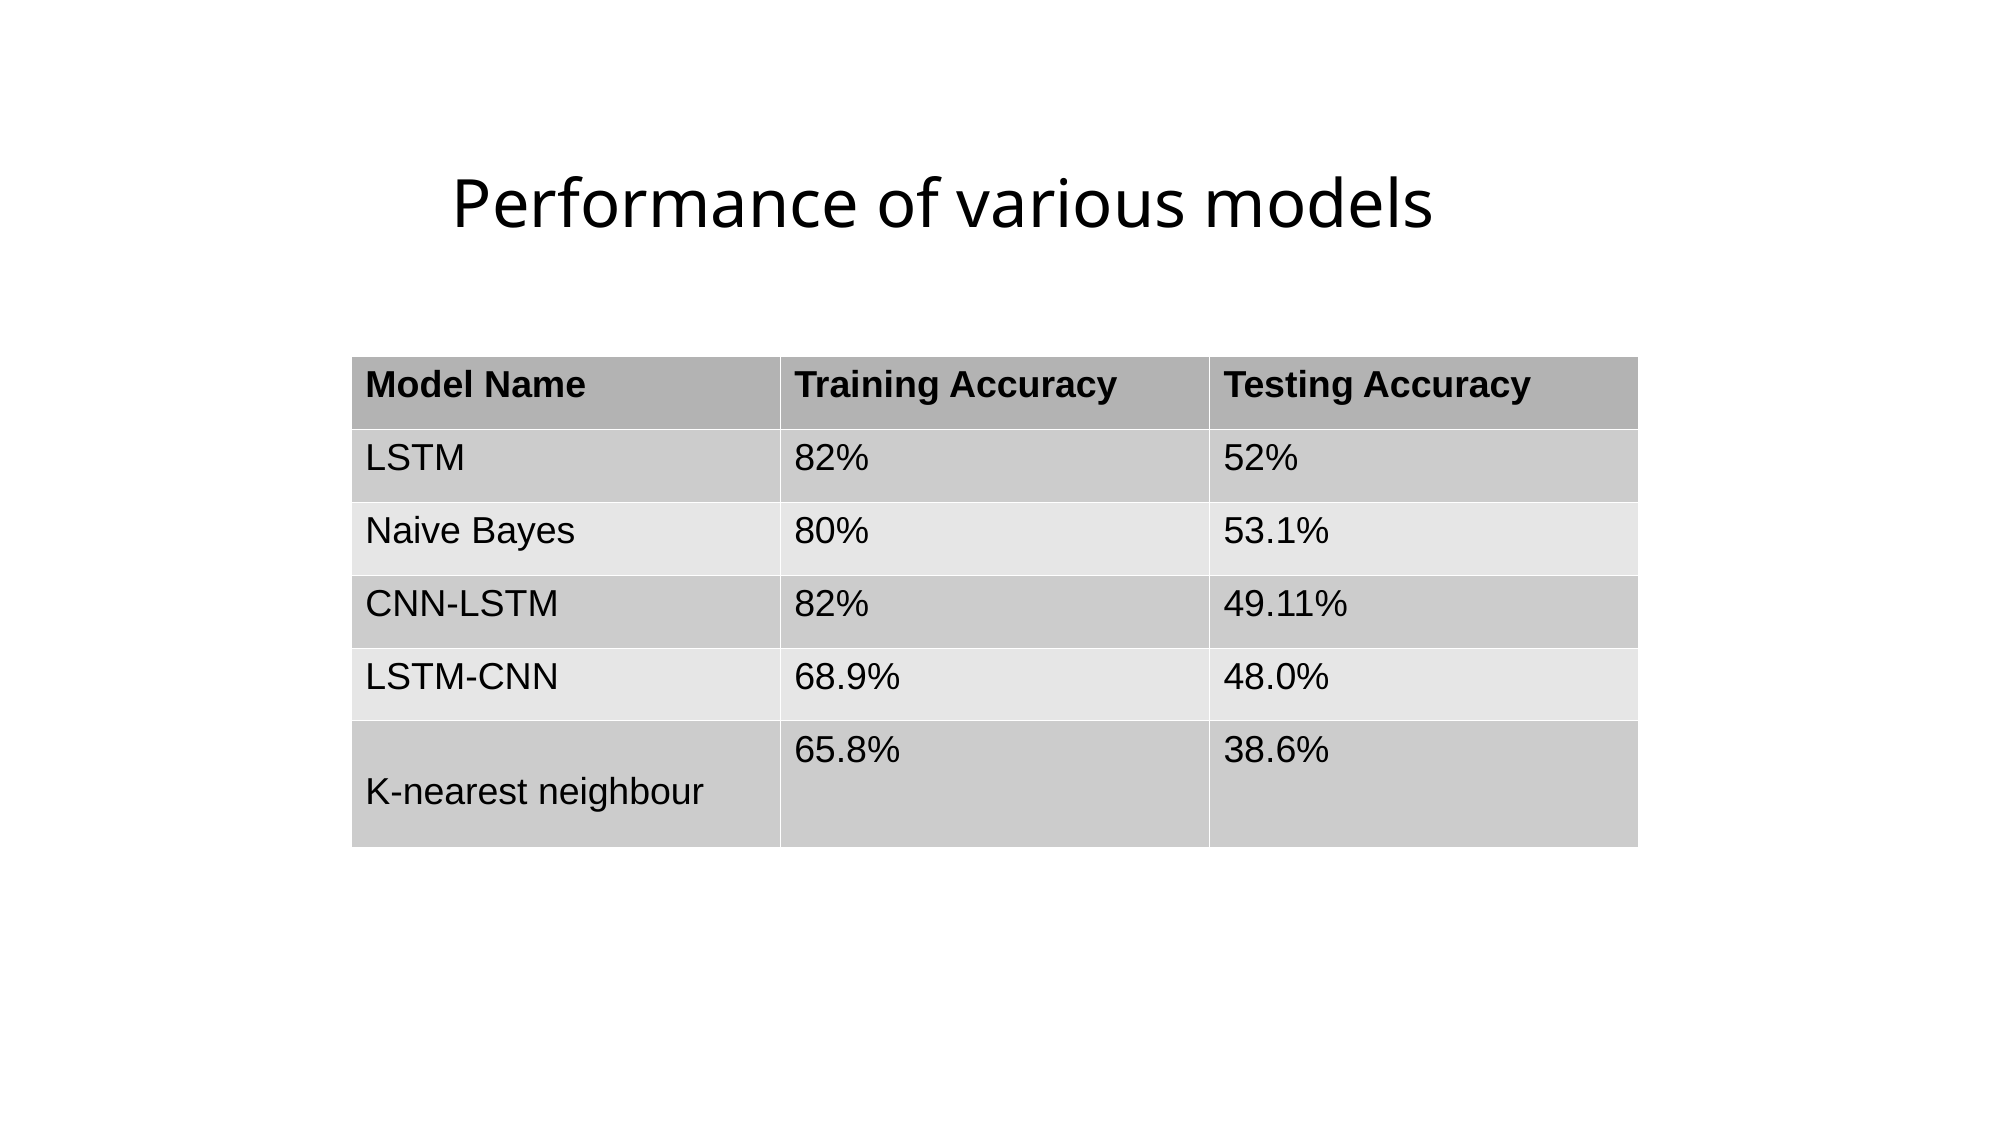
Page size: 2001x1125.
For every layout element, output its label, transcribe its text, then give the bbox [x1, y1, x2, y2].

text_box Performance of various models [437, 153, 1904, 246]
table_cell LSTM-CNN [352, 649, 780, 720]
table_cell K-nearest neighbour [352, 721, 780, 847]
table_cell 82% [781, 576, 1209, 648]
table_cell CNN-LSTM [352, 576, 780, 648]
table_cell 49.11% [1210, 576, 1638, 648]
table_header Testing Accuracy [1210, 357, 1638, 429]
table_cell 68.9% [781, 649, 1209, 720]
table_cell 38.6% [1210, 721, 1638, 847]
table_cell 80% [781, 503, 1209, 575]
table_header Model Name [352, 357, 780, 429]
table_cell 48.0% [1210, 649, 1638, 720]
table_cell 52% [1210, 430, 1638, 502]
table_cell 53.1% [1210, 503, 1638, 575]
table_cell Naive Bayes [352, 503, 780, 575]
table_header Training Accuracy [781, 357, 1209, 429]
table_cell 82% [781, 430, 1209, 502]
table_cell 65.8% [781, 721, 1209, 847]
table_cell LSTM [352, 430, 780, 502]
